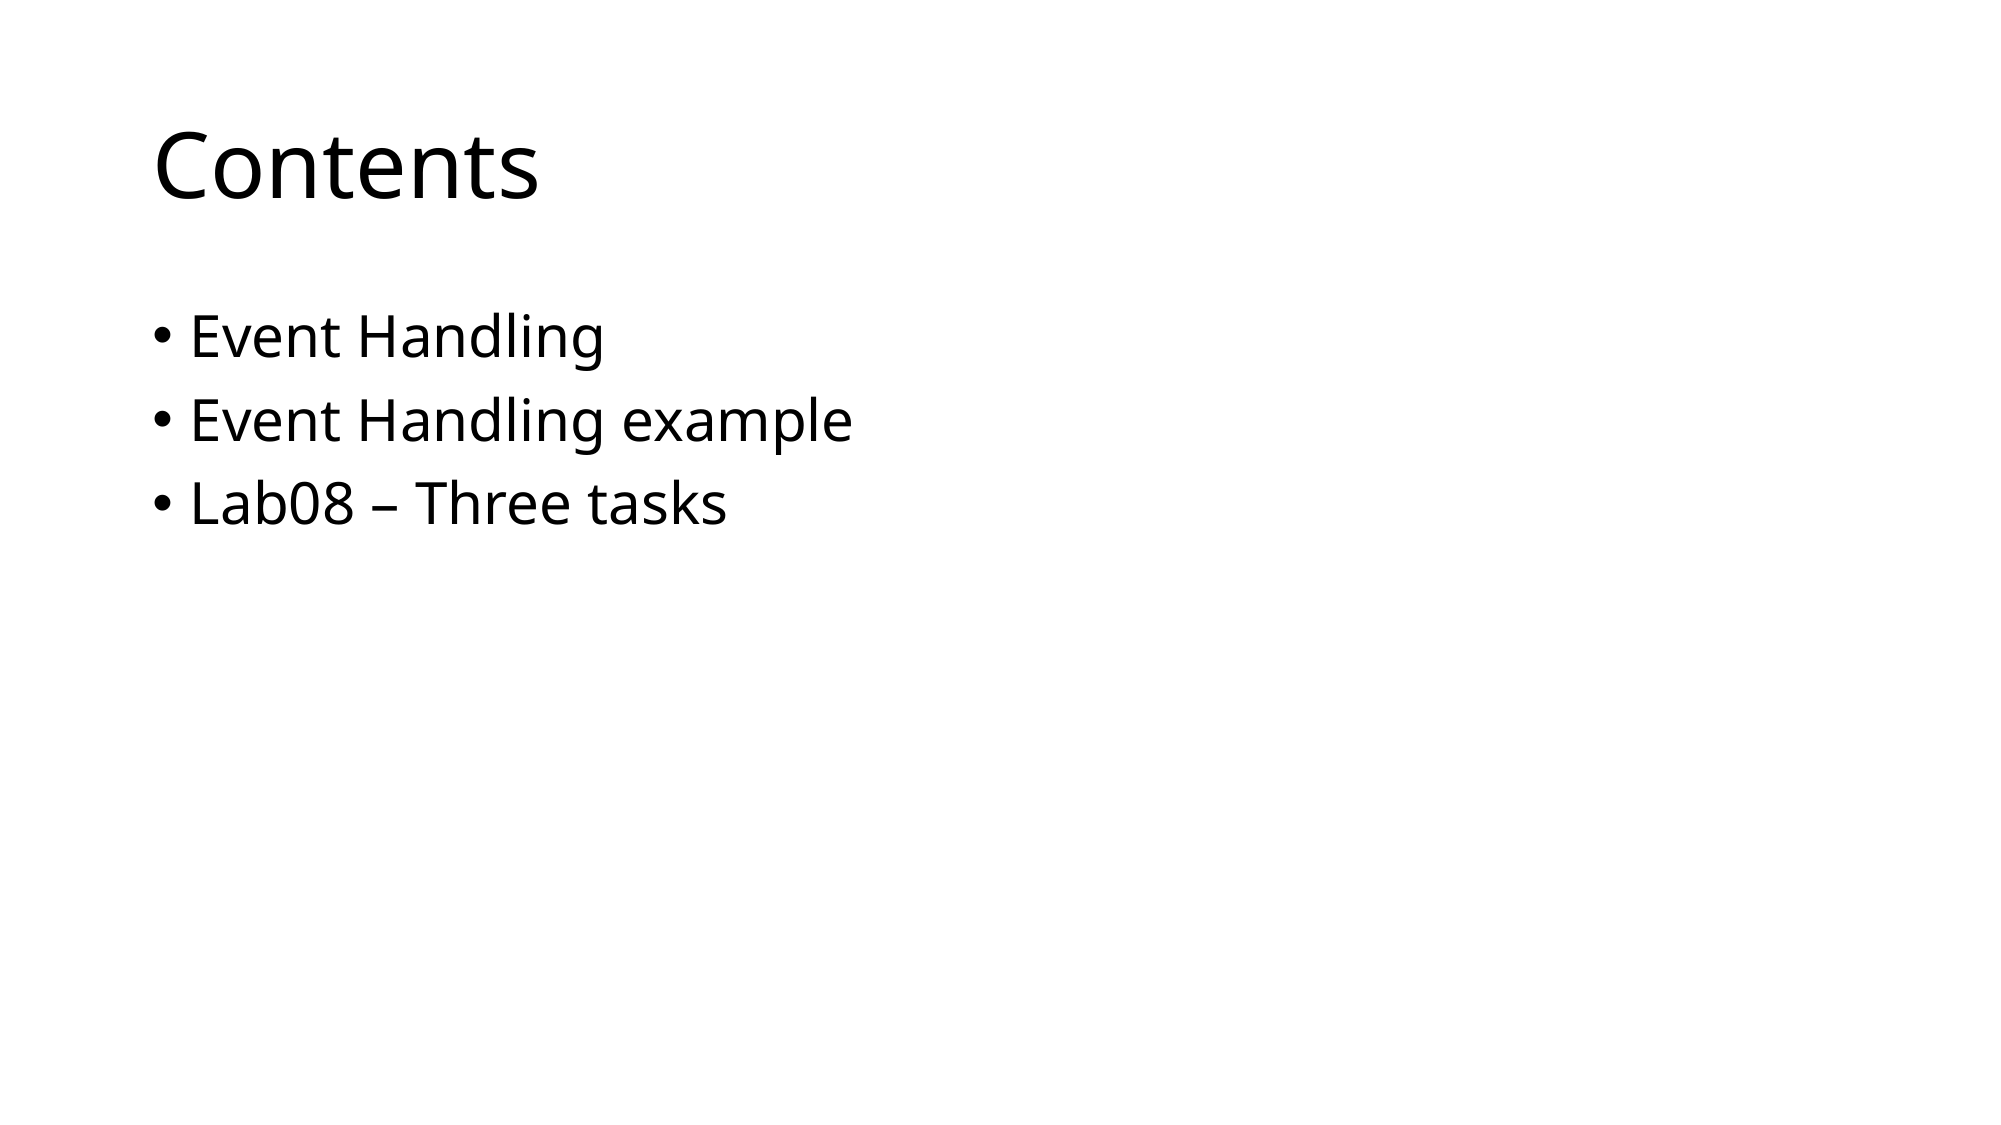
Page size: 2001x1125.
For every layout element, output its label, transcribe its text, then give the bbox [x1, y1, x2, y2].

list Event Handling Event Handling example Lab08 – Three tasks [137, 299, 1863, 1014]
title Contents [137, 59, 1863, 278]
